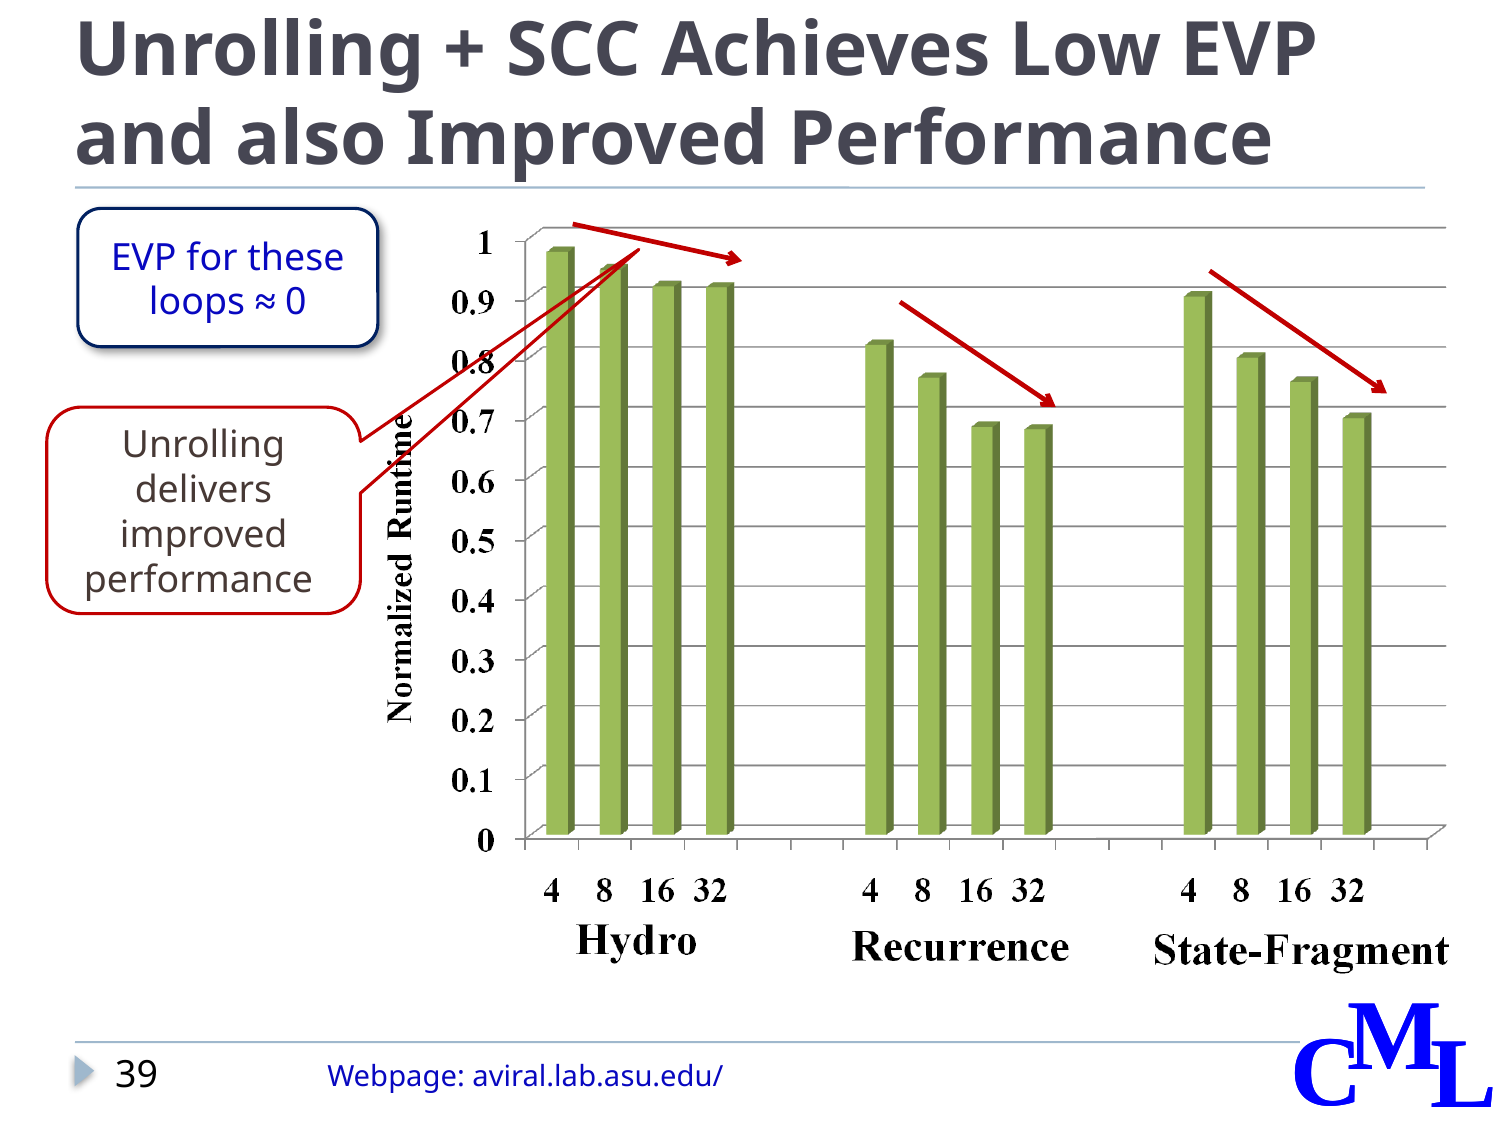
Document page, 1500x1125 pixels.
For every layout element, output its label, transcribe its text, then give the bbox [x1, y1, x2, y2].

title Unrolling + SCC Achieves Low EVP and also Improved Performance [59, 24, 1485, 188]
text_box EVP for these loops ≈ 0 [76, 206, 369, 349]
slide_number 39 [100, 1042, 313, 1103]
picture [375, 193, 1475, 983]
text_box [572, 223, 743, 262]
text_box Unrolling delivers improved performance [45, 405, 369, 616]
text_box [1209, 270, 1388, 394]
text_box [899, 301, 1057, 408]
